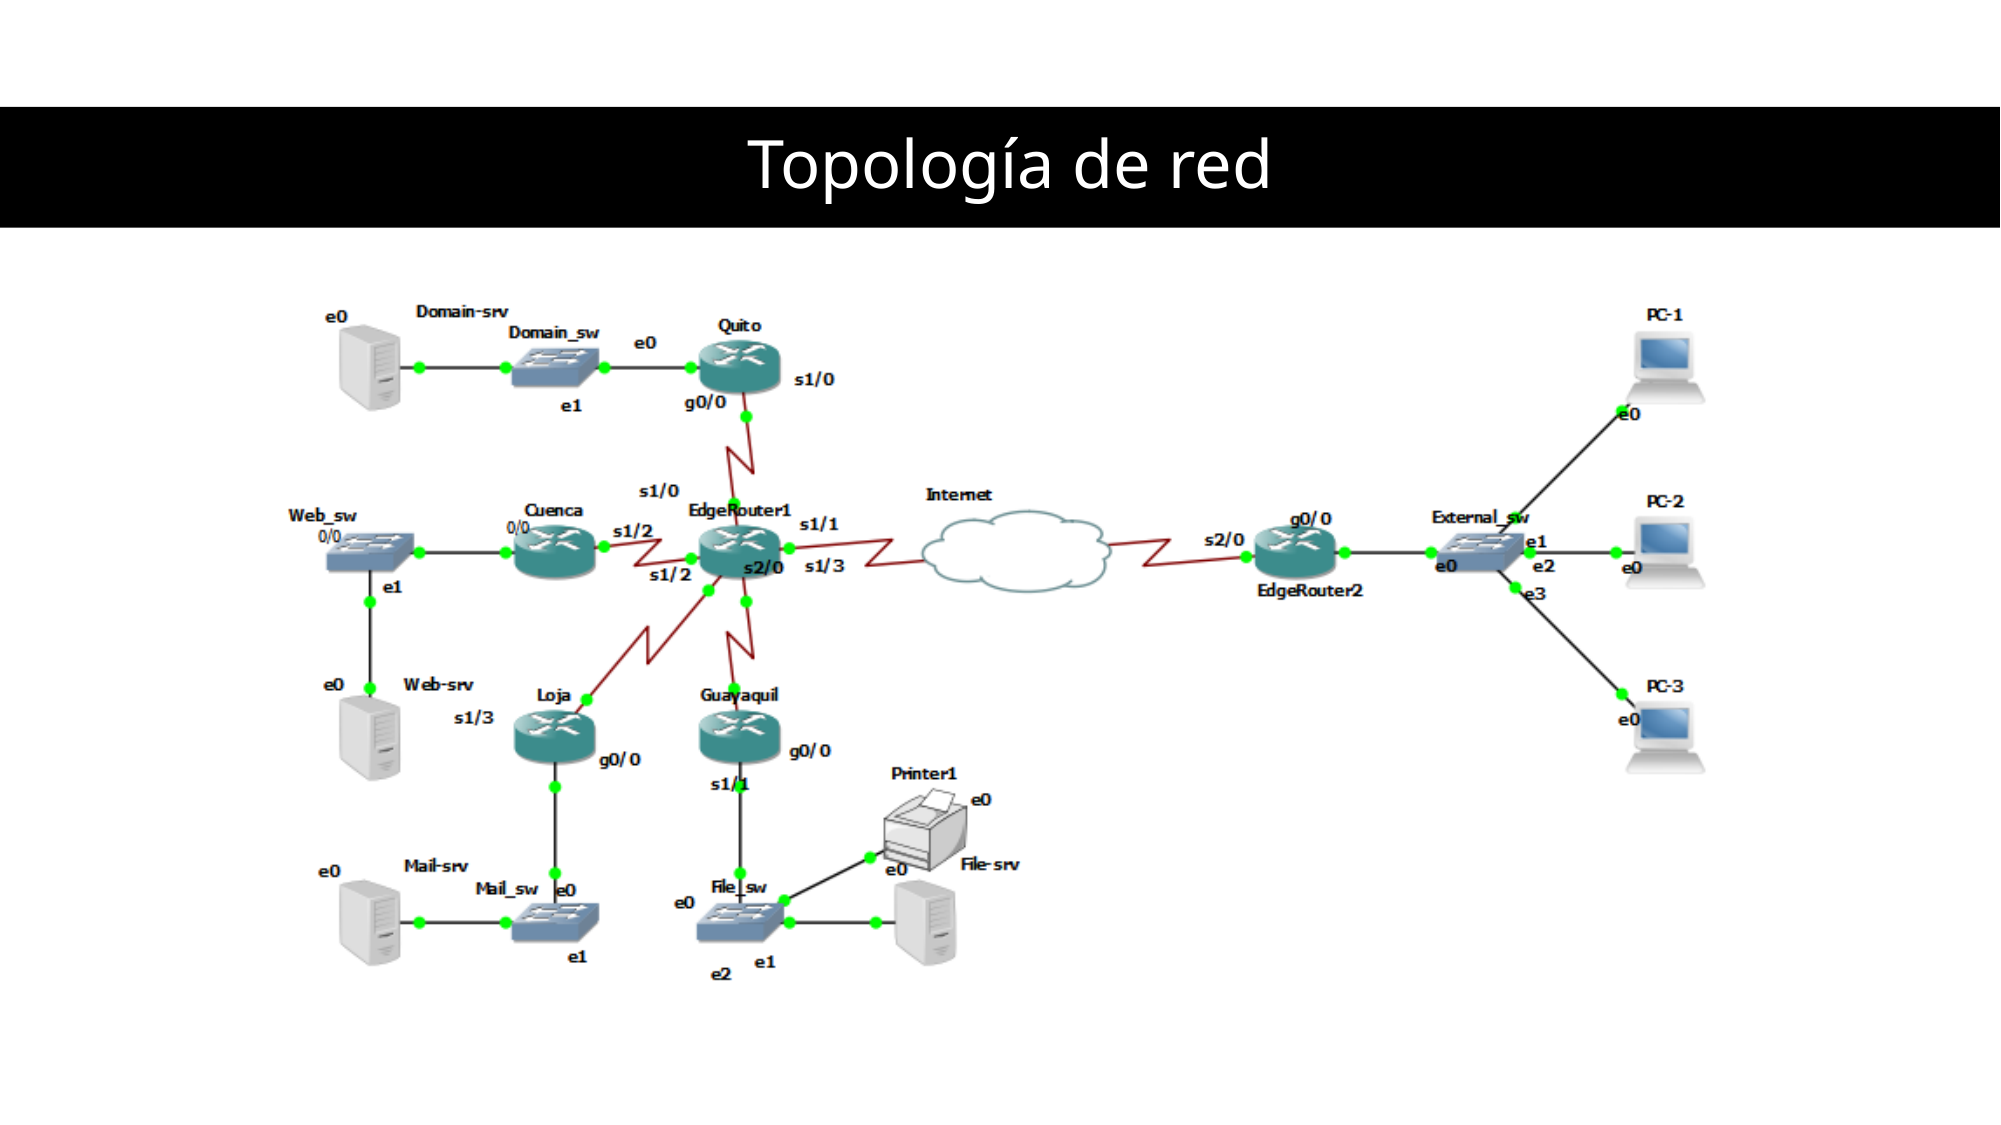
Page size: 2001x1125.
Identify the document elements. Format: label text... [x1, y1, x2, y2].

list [275, 274, 1725, 996]
title Topología de red [91, 105, 1931, 228]
text_box [0, 106, 2000, 229]
